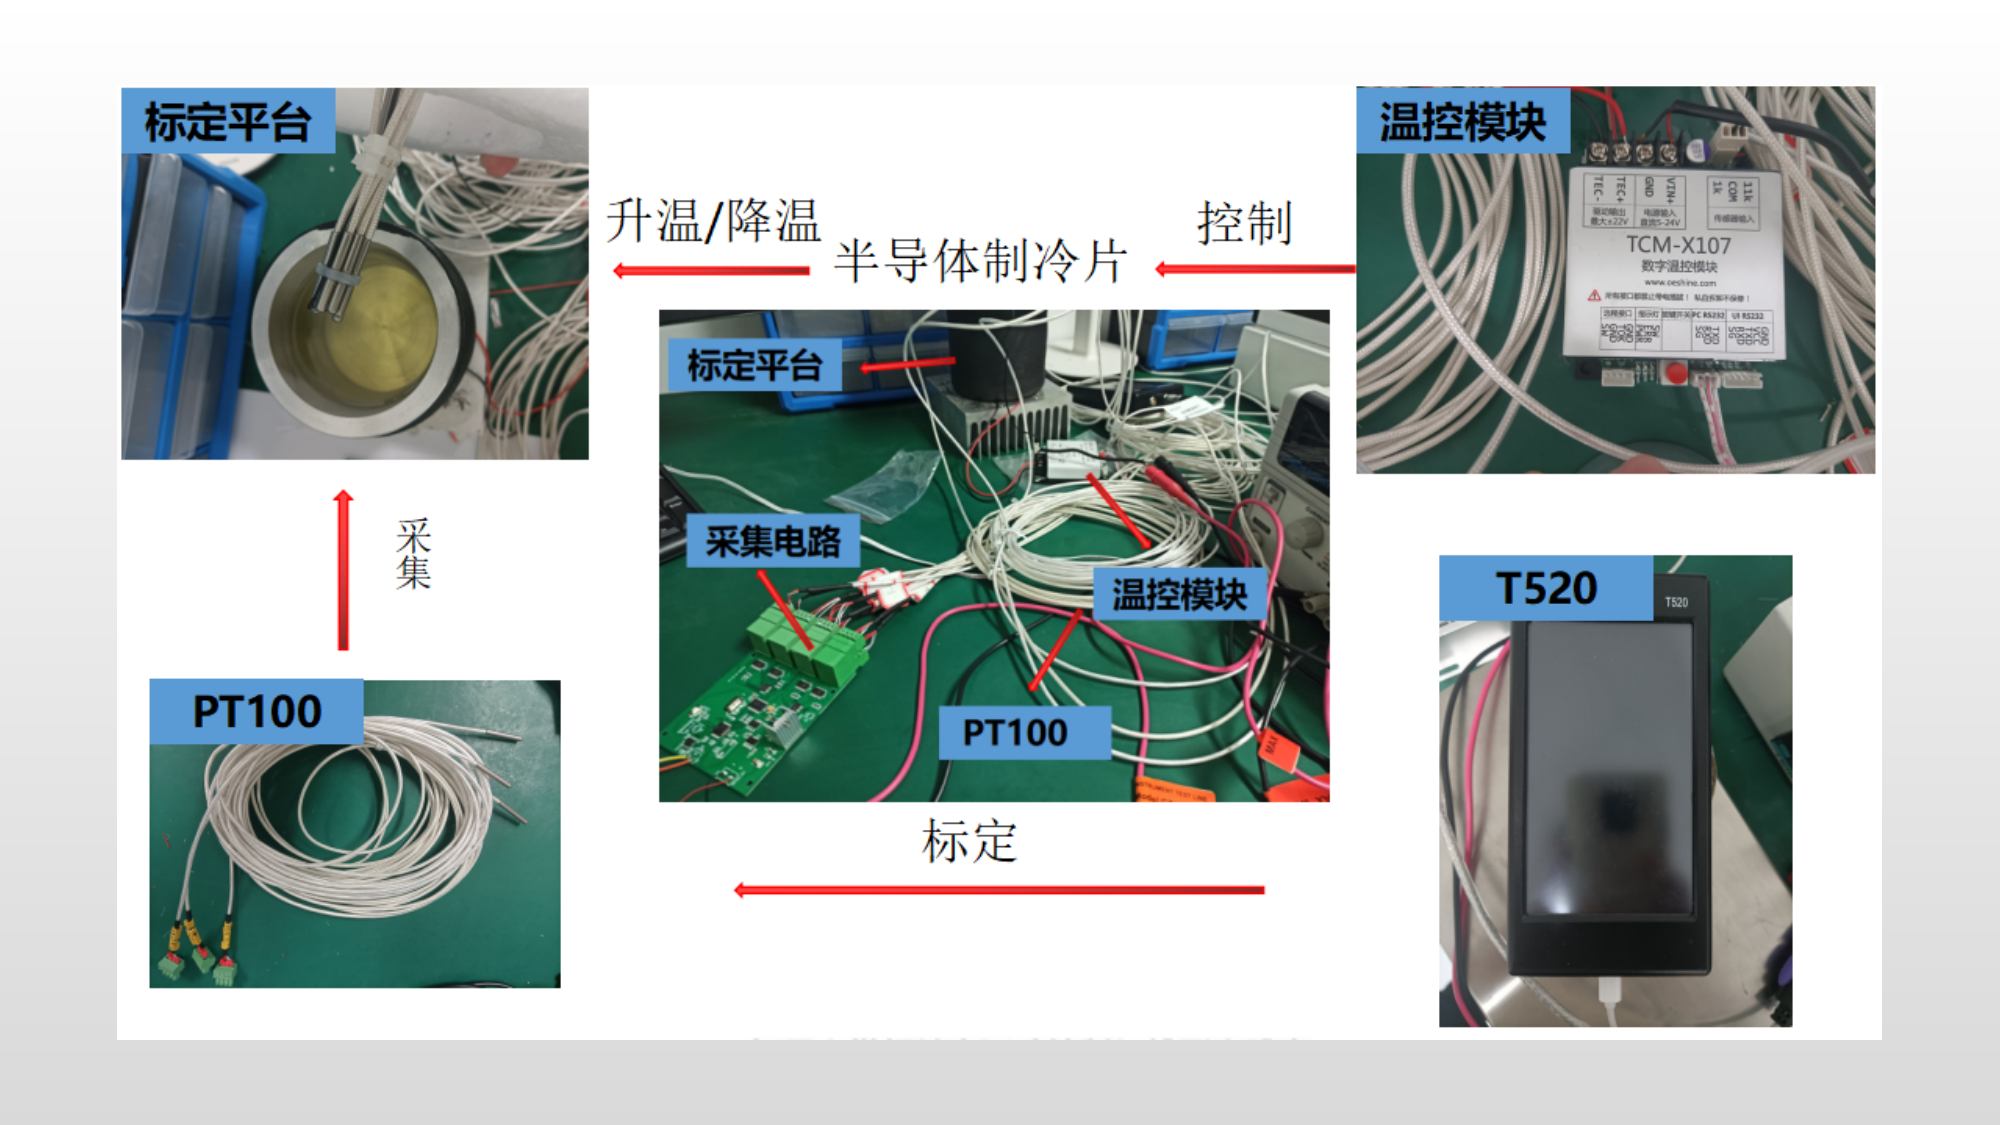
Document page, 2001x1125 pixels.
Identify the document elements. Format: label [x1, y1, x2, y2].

picture [117, 85, 1882, 1040]
